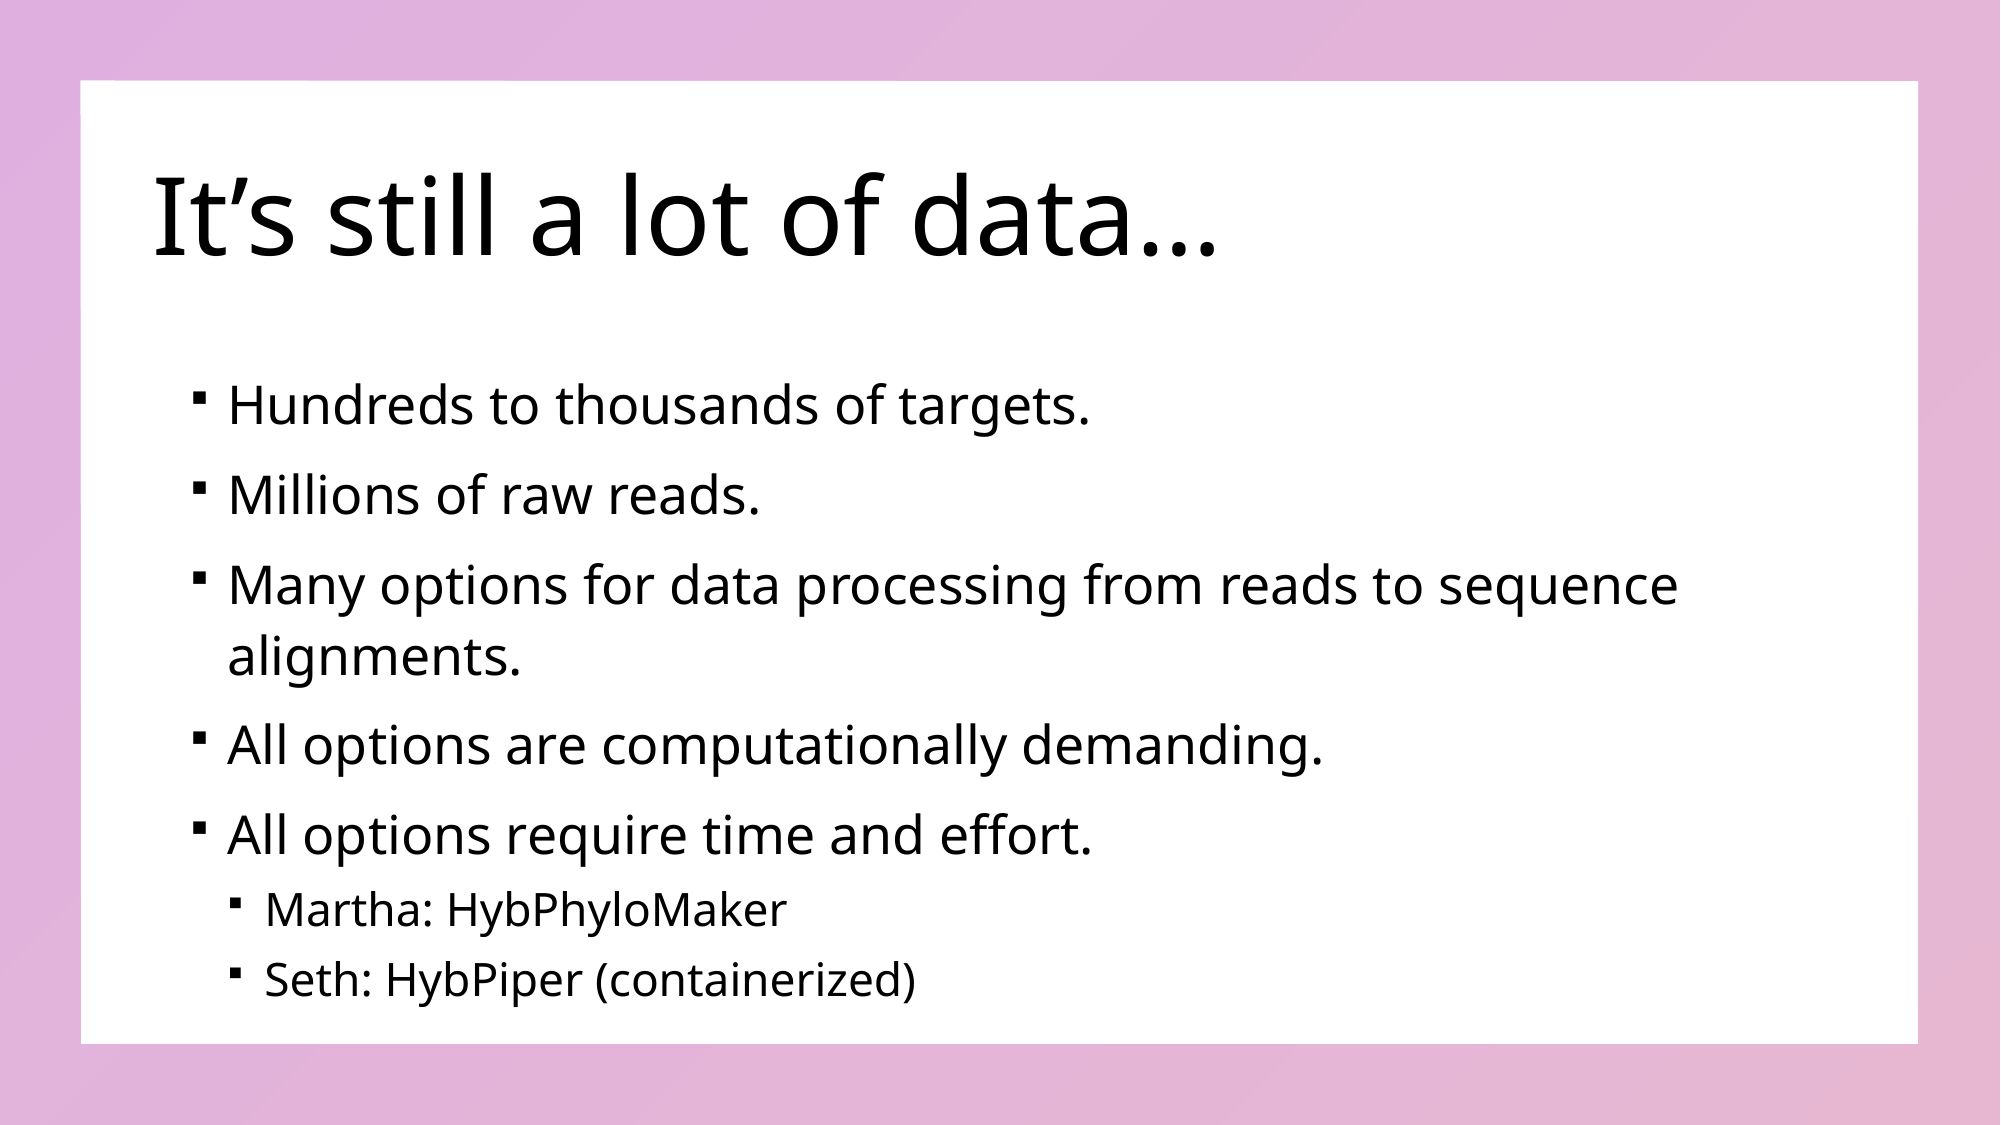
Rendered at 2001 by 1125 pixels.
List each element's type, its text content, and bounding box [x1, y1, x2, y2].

list Hundreds to thousands of targets. Millions of raw reads. Many options for data processing from reads to sequence alignments. All options are computationally demanding. All options require time and effort. Martha: HybPhyloMaker Seth: HybPiper (containerized) [137, 357, 1863, 1014]
title It’s still a lot of data… [137, 111, 1863, 330]
